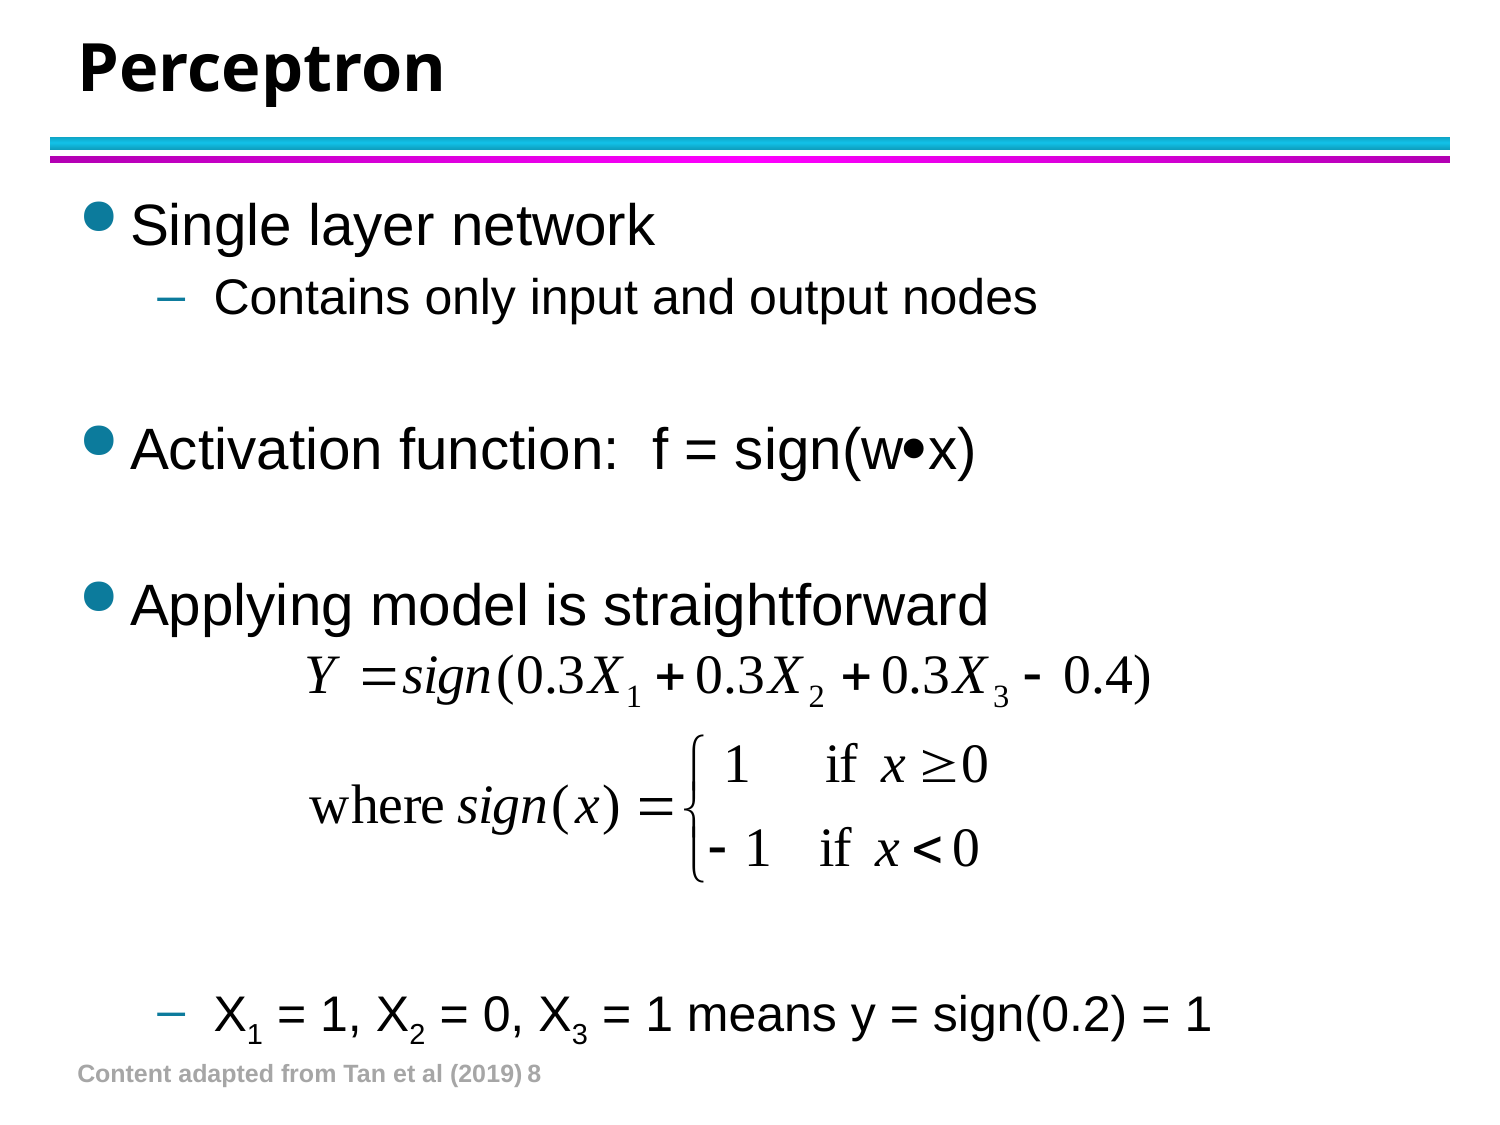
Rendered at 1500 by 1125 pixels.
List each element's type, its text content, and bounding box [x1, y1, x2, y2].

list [299, 637, 1163, 898]
list Single layer network Contains only input and output nodes Activation function: f = sign(wx) Applying model is straightforward X1 = 1, X2 = 0, X3 = 1 means y = sign(0.2) = 1 [67, 187, 1432, 1038]
title Perceptron [62, 24, 1421, 113]
